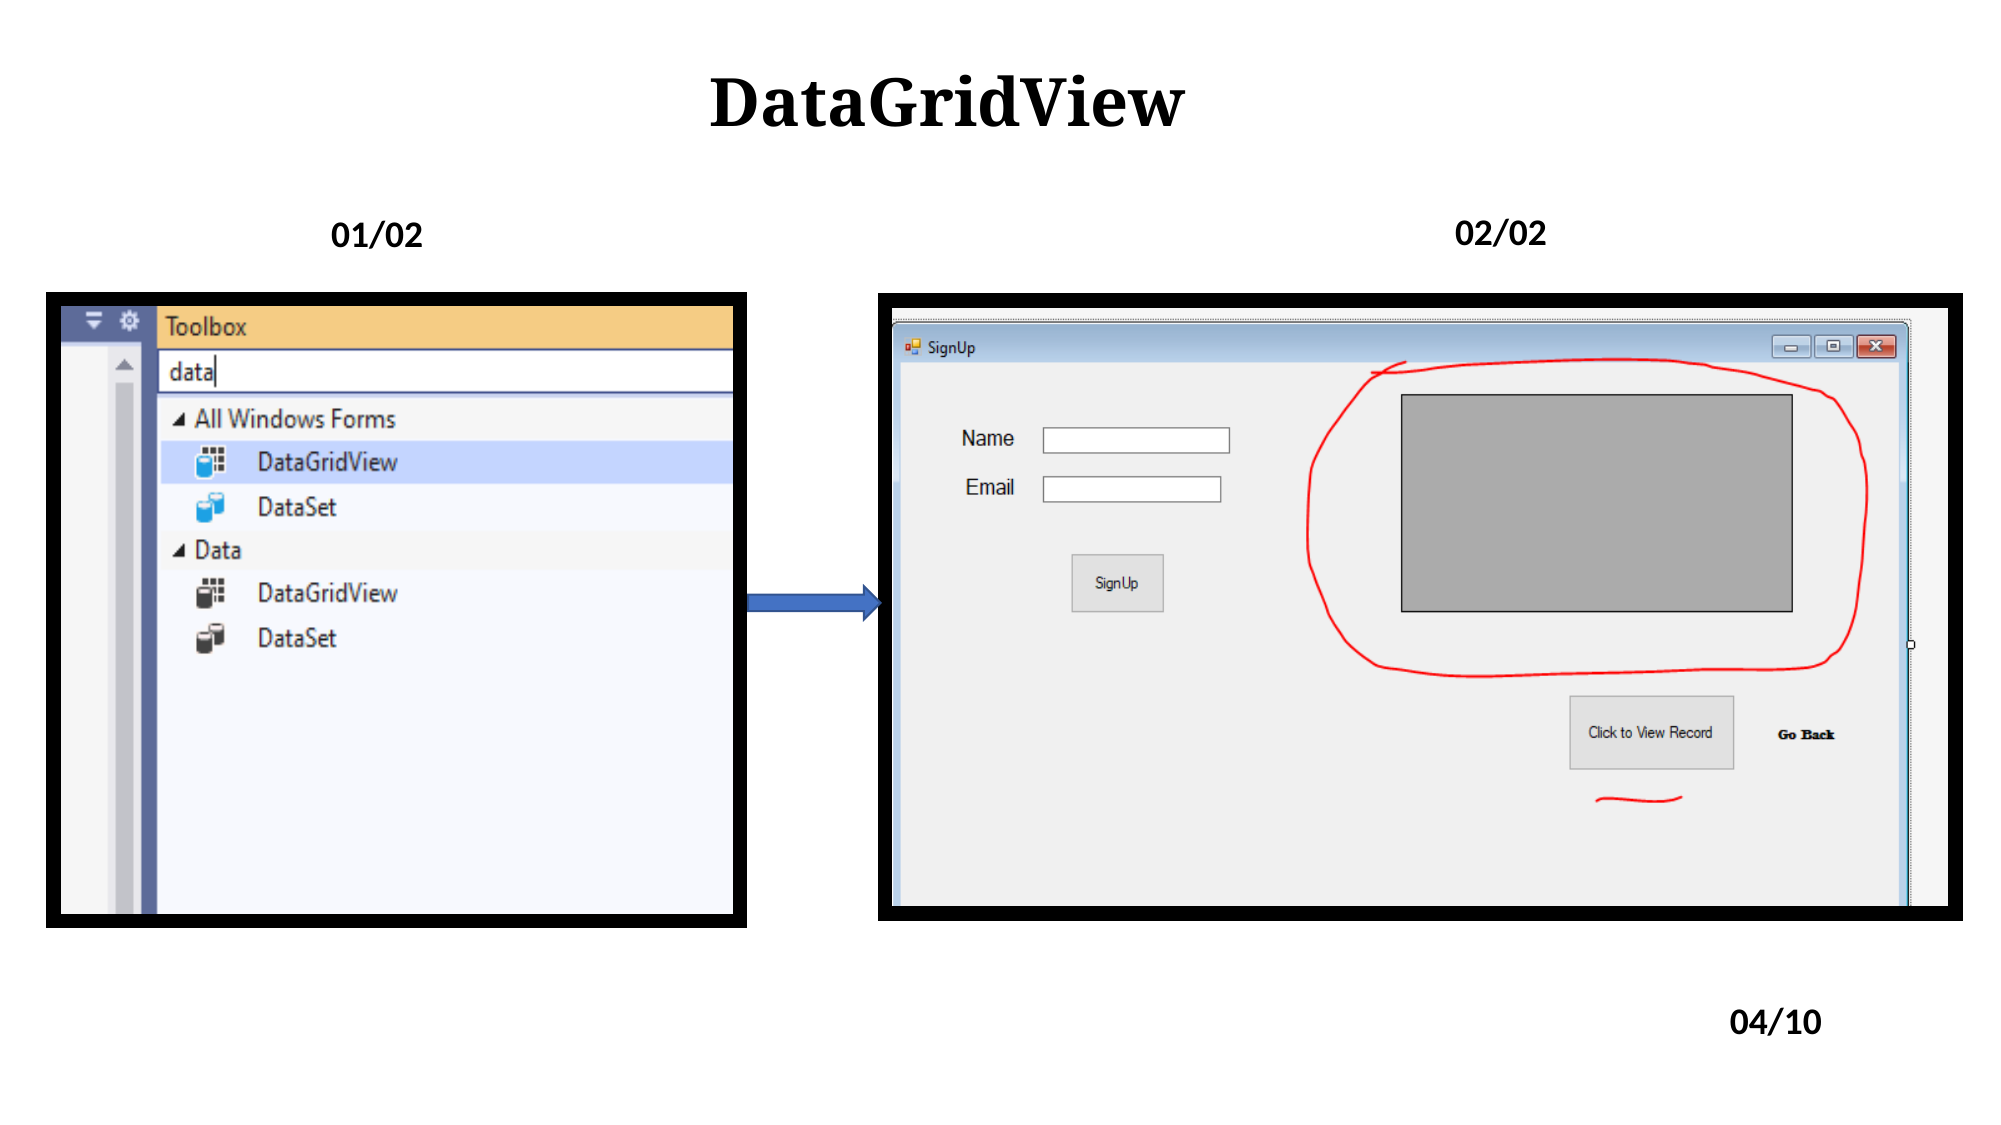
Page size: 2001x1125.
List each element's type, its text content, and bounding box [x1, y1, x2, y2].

text_box [747, 583, 882, 622]
text_box 01/02 [216, 202, 538, 263]
text_box DataGridView [572, 36, 1324, 174]
text_box 02/02 [1340, 200, 1662, 261]
text_box 04/10 [1615, 989, 1937, 1050]
picture [892, 307, 1949, 906]
picture [60, 306, 733, 914]
